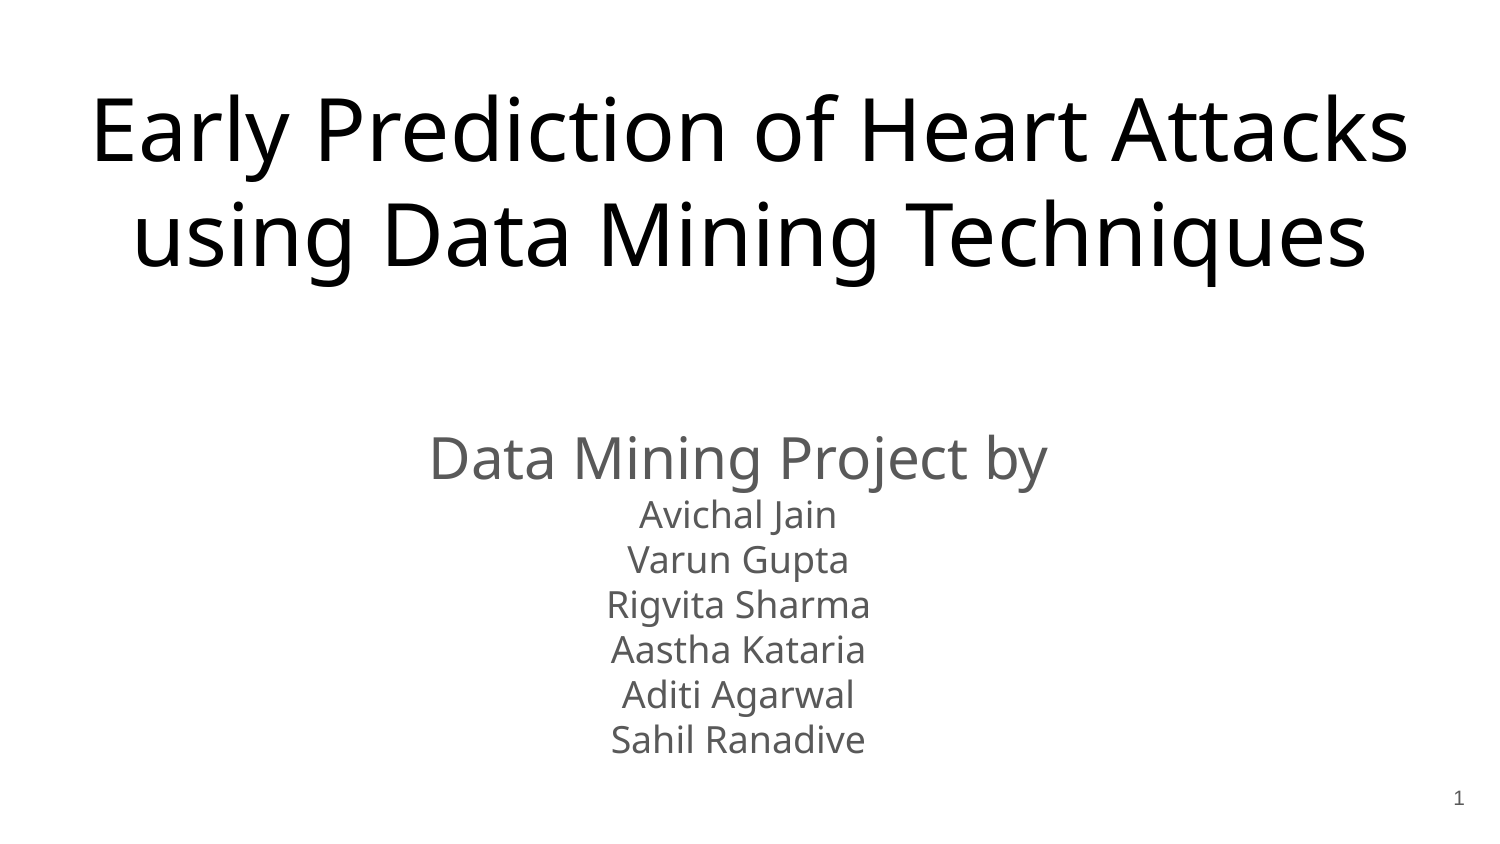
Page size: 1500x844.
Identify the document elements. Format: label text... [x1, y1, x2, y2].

slide_number 1 [1389, 764, 1480, 830]
title Early Prediction of Heart Attacks using Data Mining Techniques [51, 35, 1449, 299]
subtitle Data Mining Project by Avichal Jain Varun Gupta Rigvita Sharma Aastha Kataria Aditi Agarwal Sahil Ranadive [39, 406, 1438, 537]
